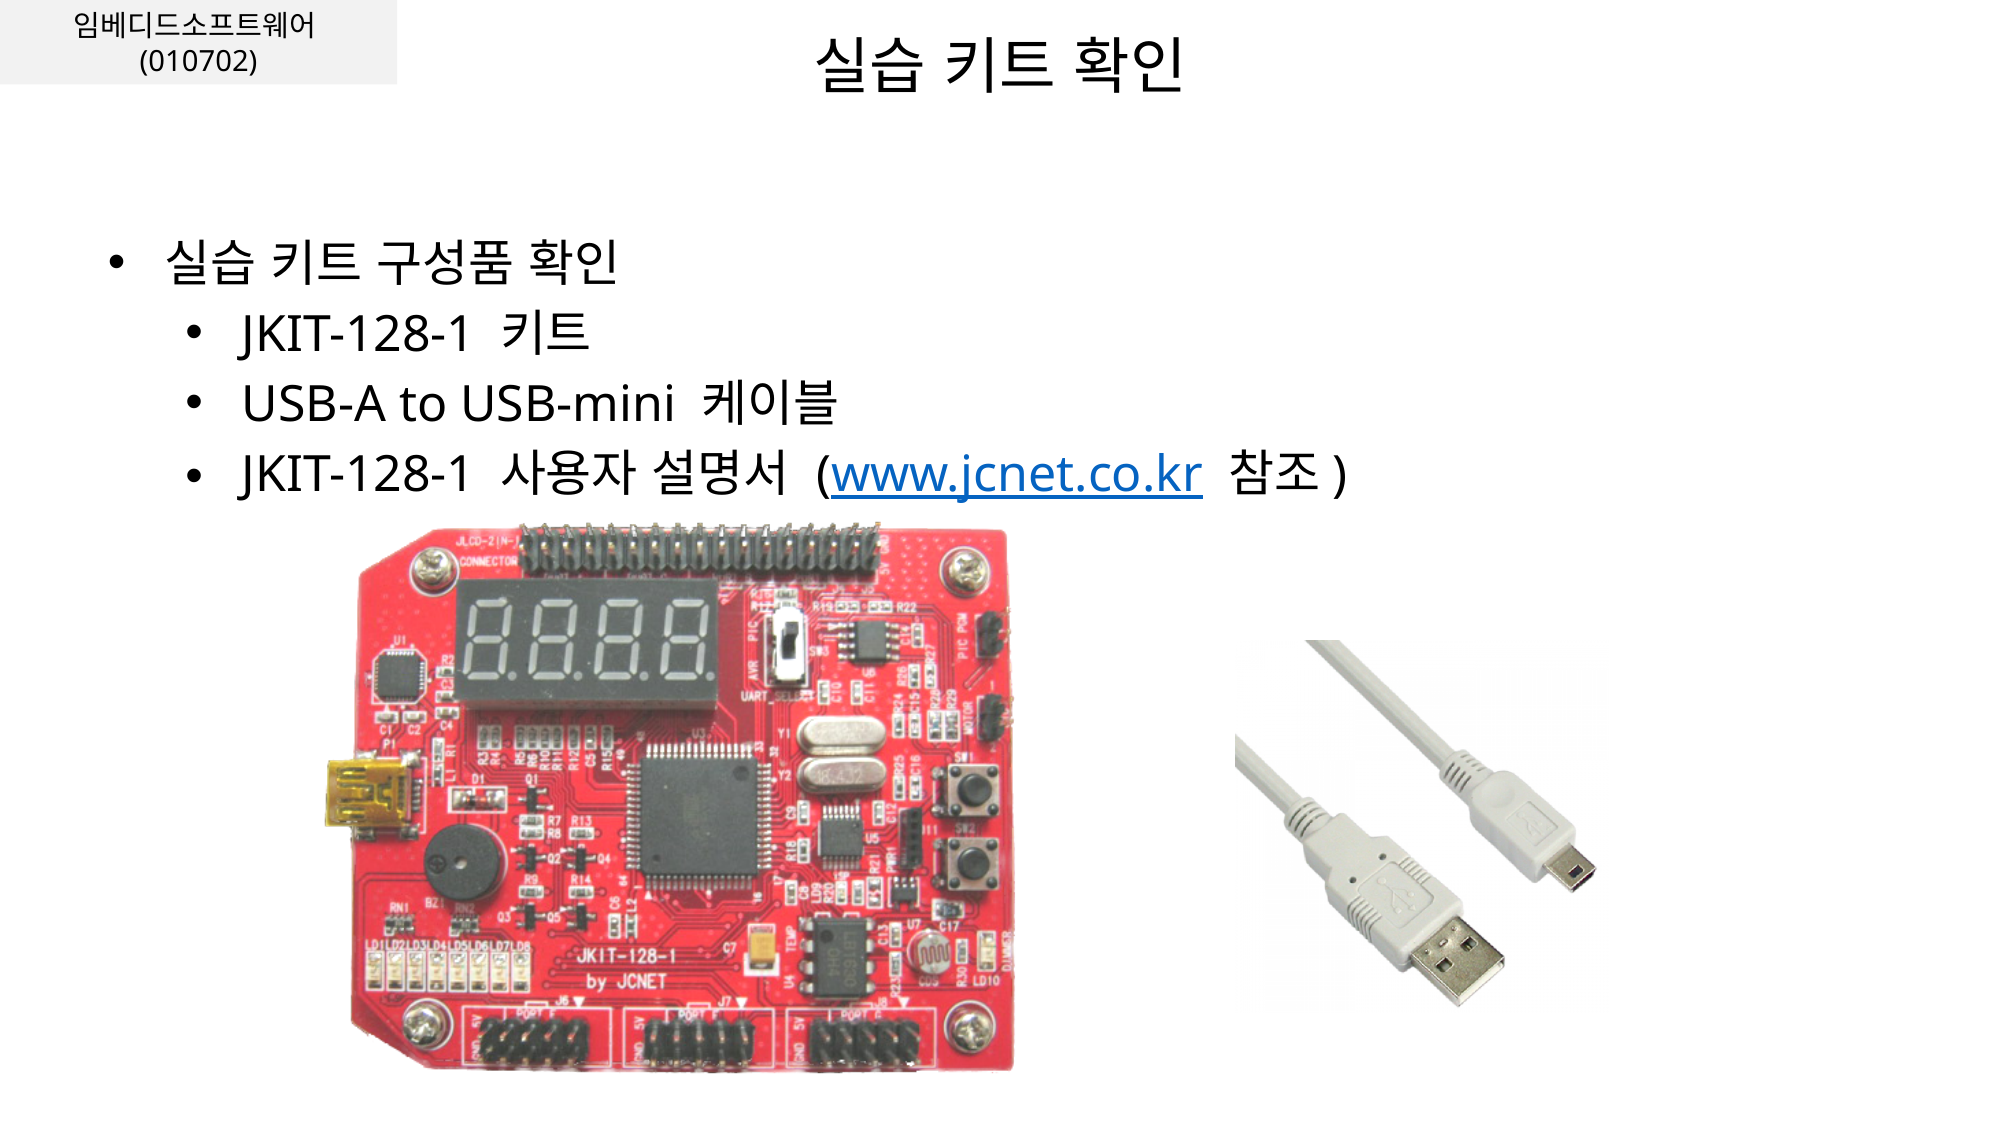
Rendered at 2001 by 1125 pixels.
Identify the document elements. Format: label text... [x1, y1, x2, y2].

picture [1235, 640, 1609, 1013]
text_box 실습 키트 구성품 확인 JKIT-128-1 키트 USB-A to USB-mini 케이블 JKIT-128-1 사용자 설명서 (www.jcnet.co.kr 참조) [93, 224, 1406, 1013]
title 실습 키트 확인 [137, 27, 1863, 110]
picture [226, 497, 1103, 1089]
